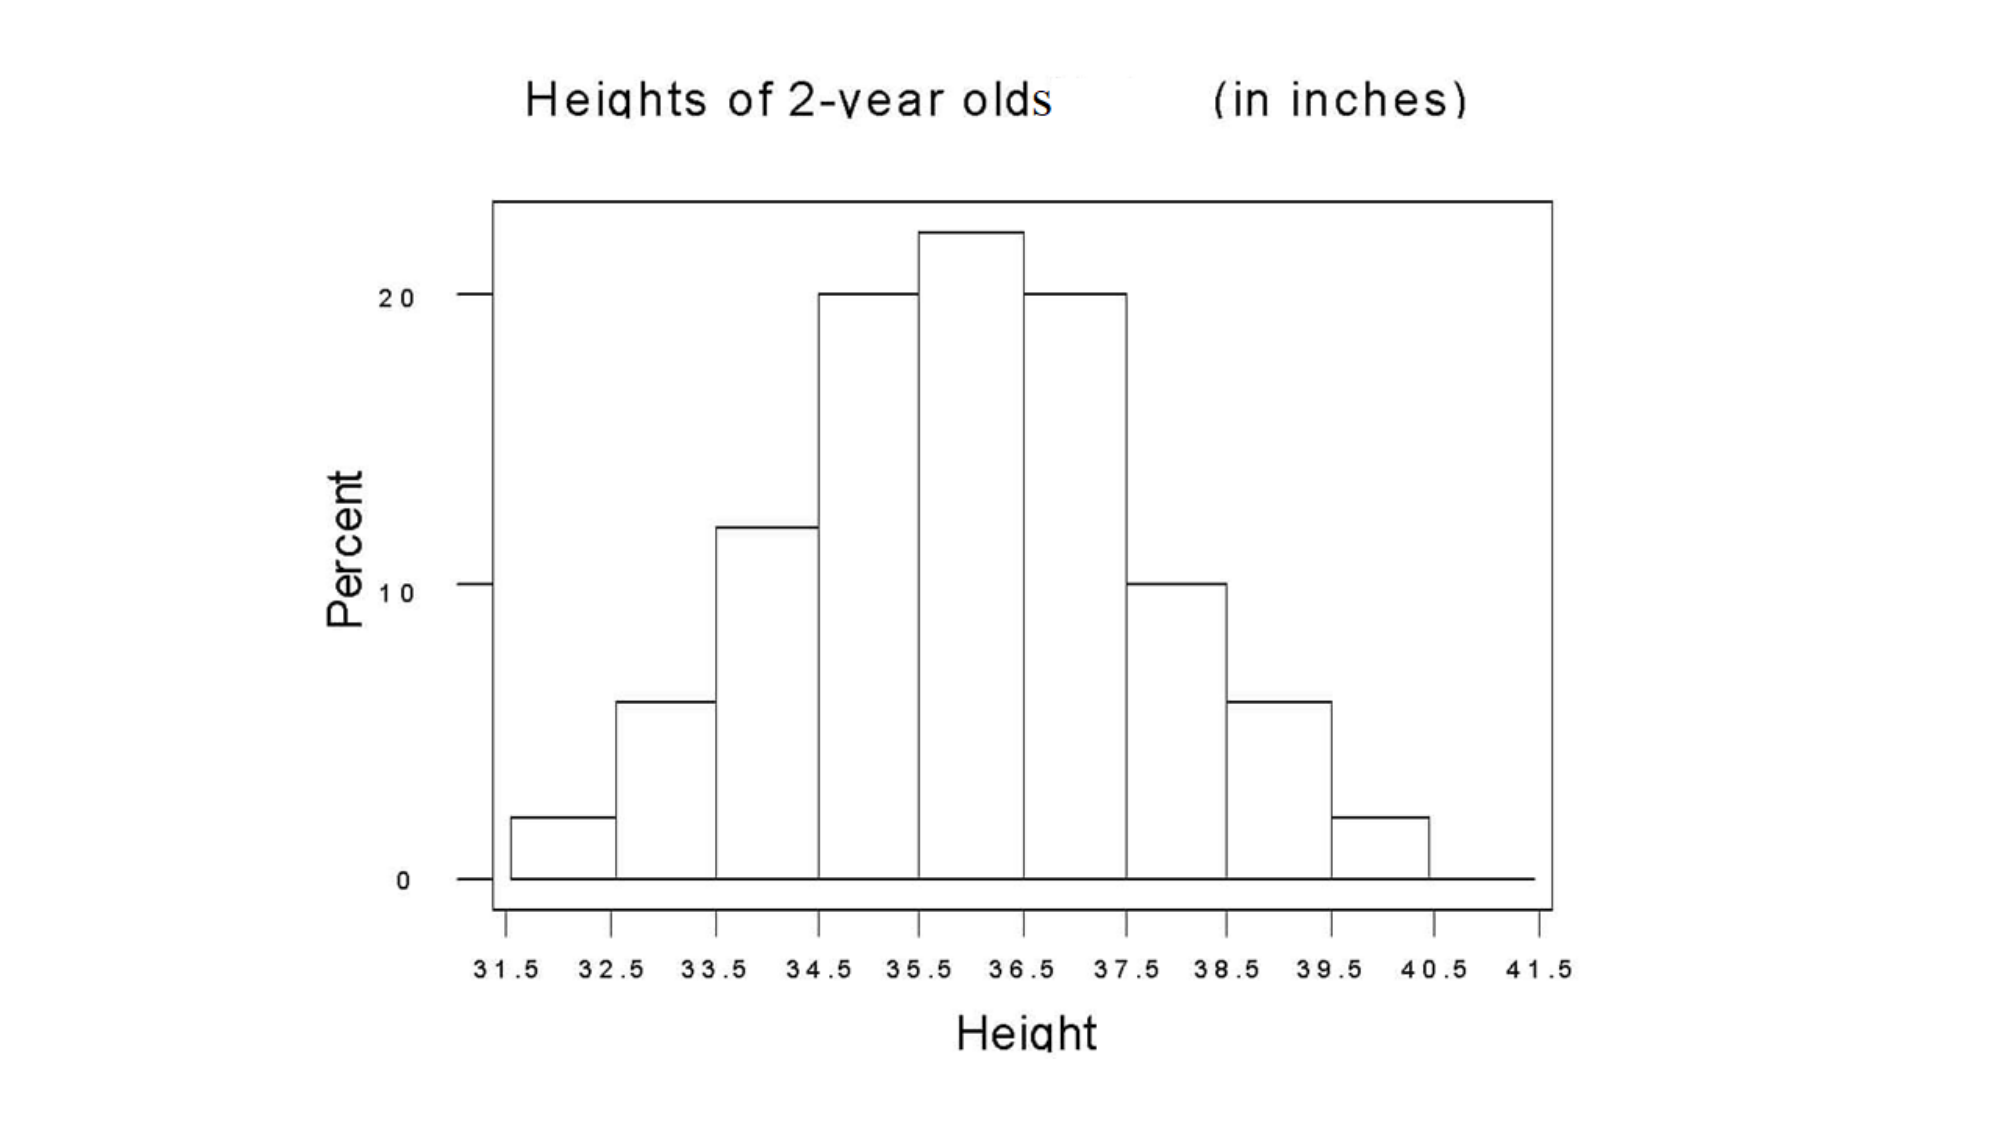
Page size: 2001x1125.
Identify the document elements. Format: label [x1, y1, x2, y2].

picture [316, 66, 1683, 1059]
